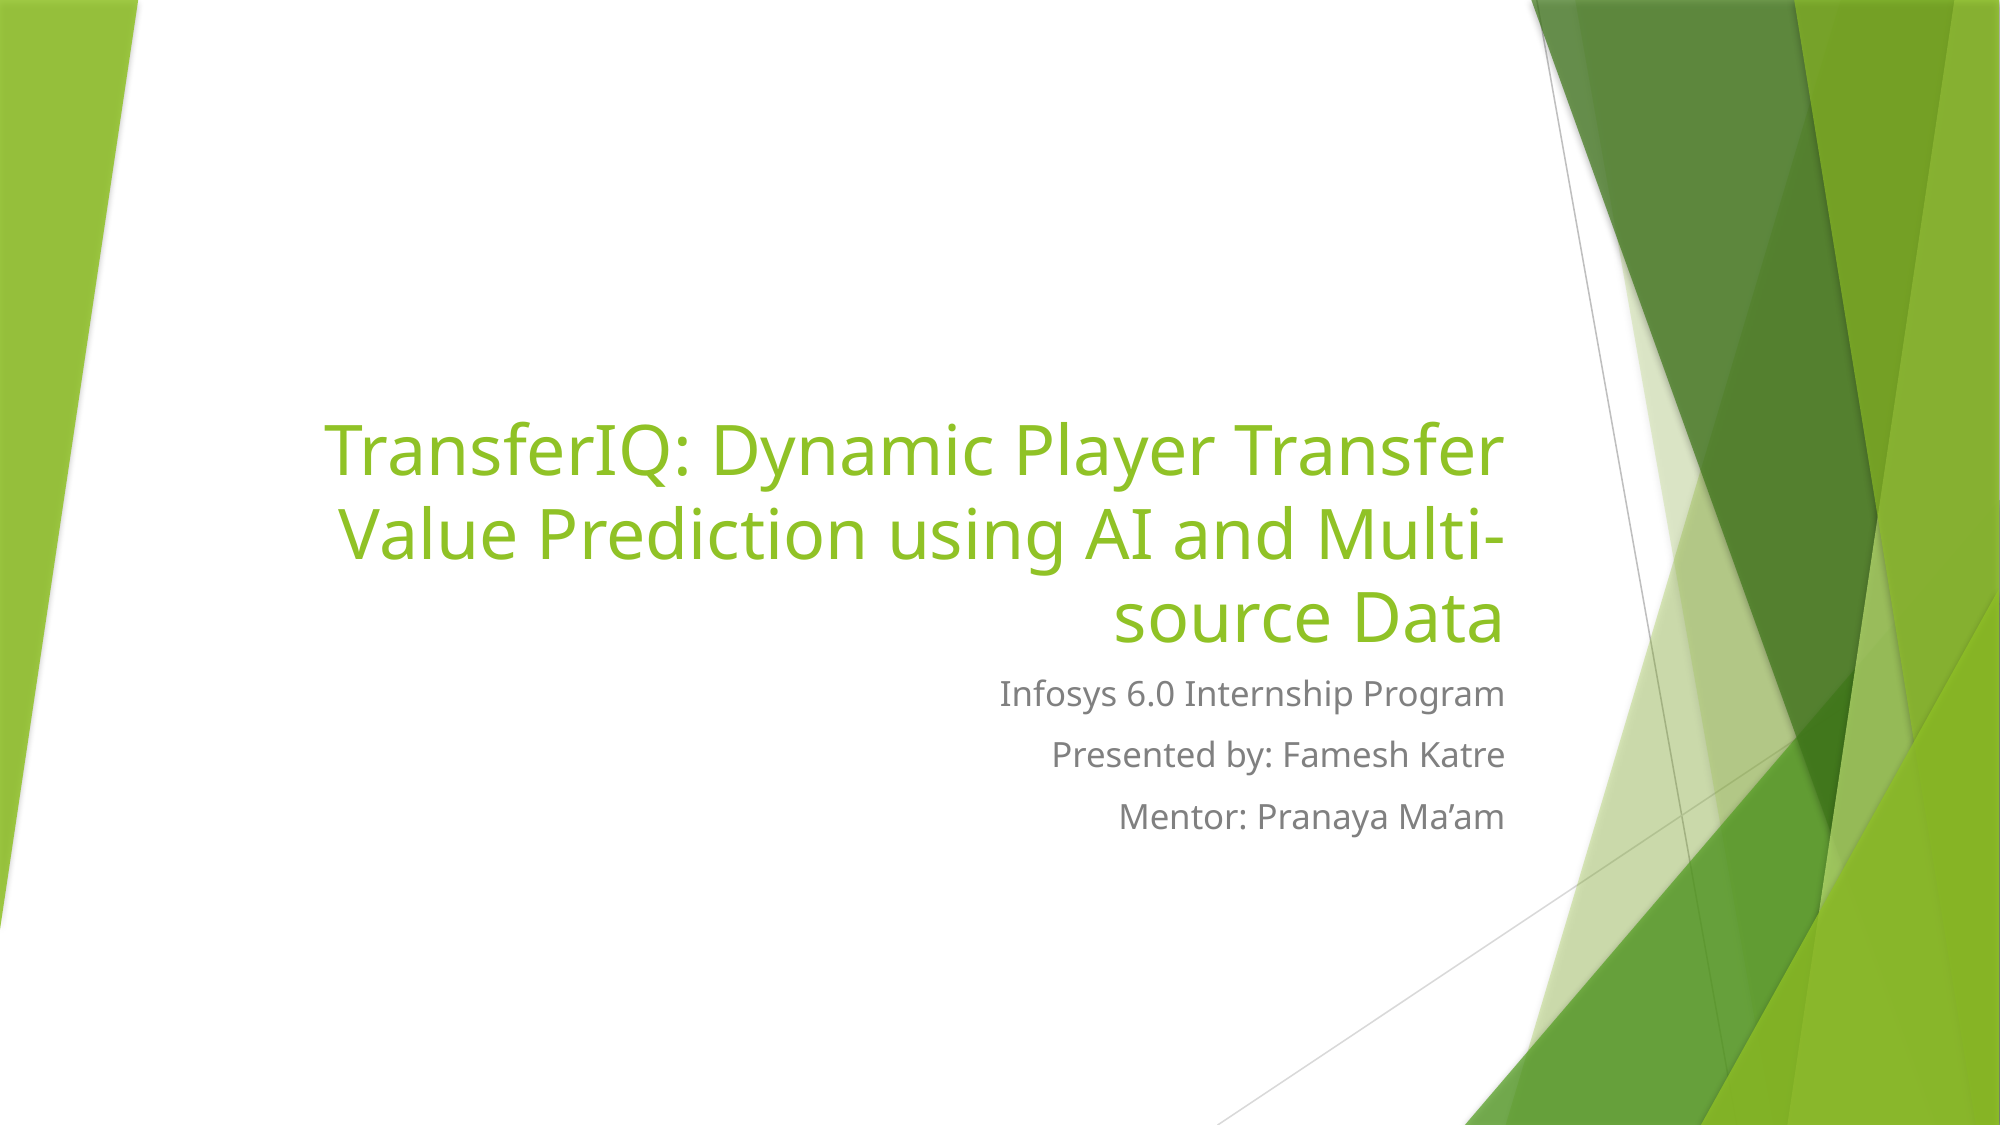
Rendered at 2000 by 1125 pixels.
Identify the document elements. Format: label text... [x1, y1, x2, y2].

title TransferIQ: Dynamic Player Transfer Value Prediction using AI and Multi-source Data [247, 394, 1521, 664]
subtitle Infosys 6.0 Internship Program Presented by: Famesh Katre Mentor: Pranaya Ma’am [247, 664, 1521, 845]
